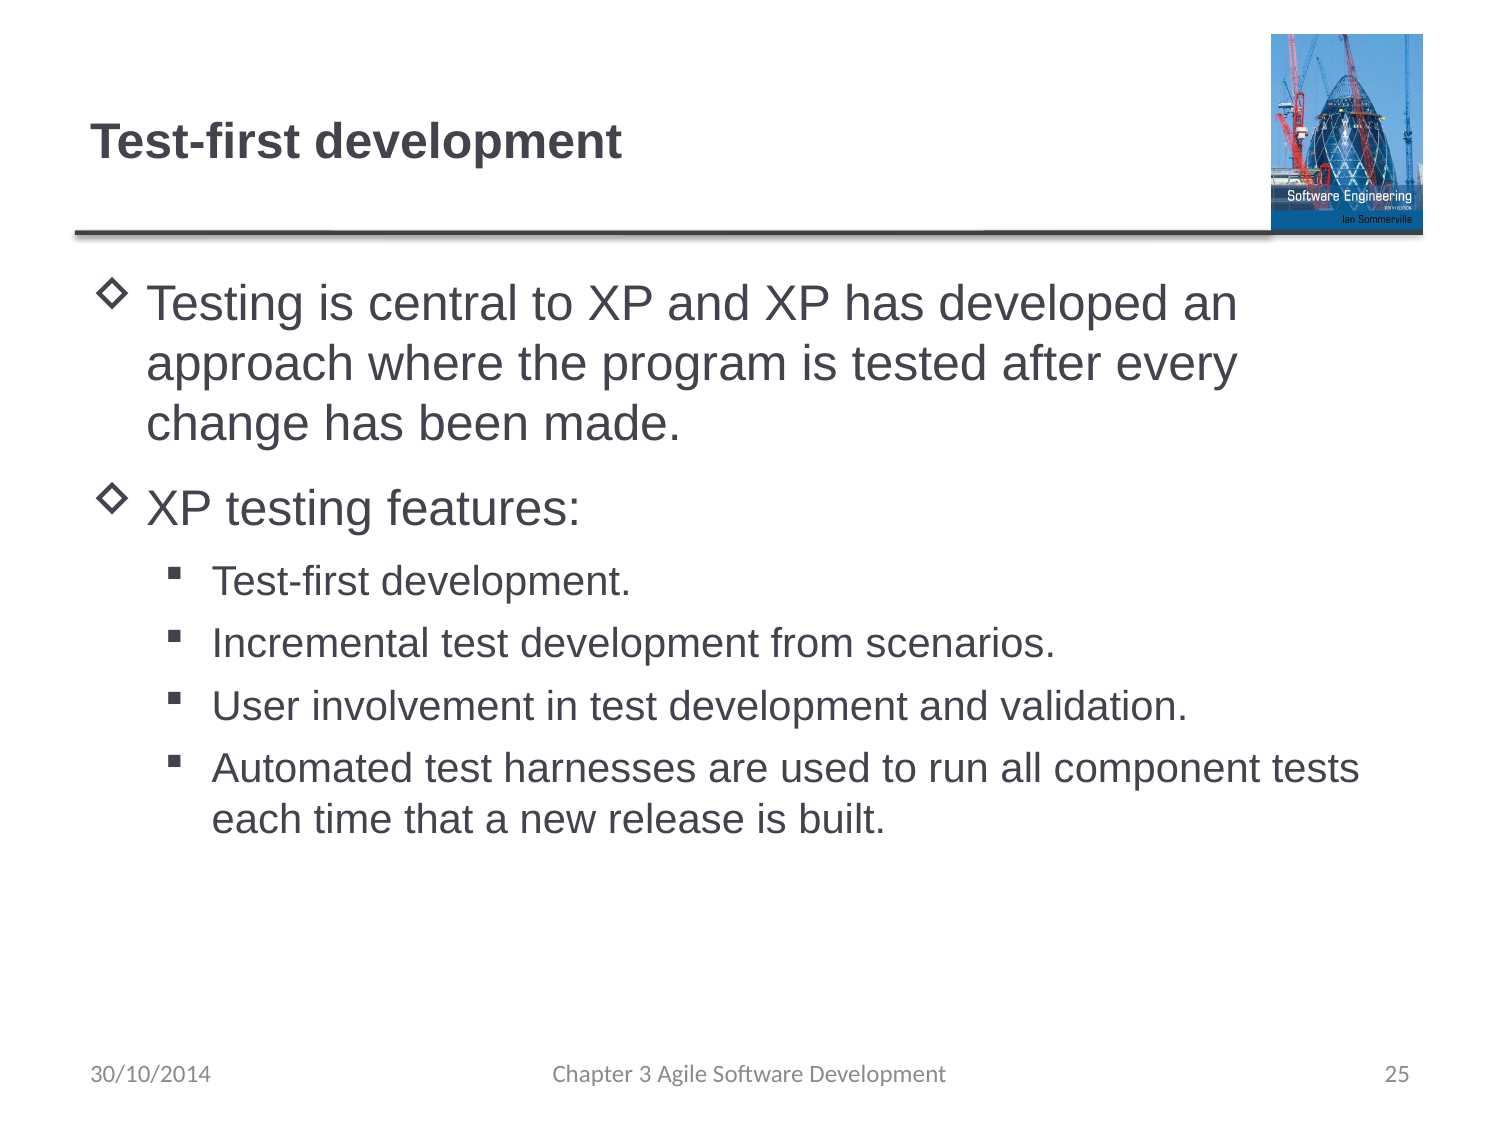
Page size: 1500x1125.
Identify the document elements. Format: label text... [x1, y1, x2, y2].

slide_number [75, 1042, 425, 1103]
title Test-first development [74, 44, 1272, 233]
picture [1271, 34, 1423, 230]
list Testing is central to XP and XP has developed an approach where the program is tested after every change has been made. XP testing features: Test-first development. Incremental test development from scenarios. User involvement in test development and validation. Automated test harnesses are used to run all component tests each time that a new release is built. [75, 262, 1425, 1005]
slide_number 25 [1074, 1042, 1425, 1103]
footer Chapter 3 Agile Software Development [512, 1042, 988, 1103]
